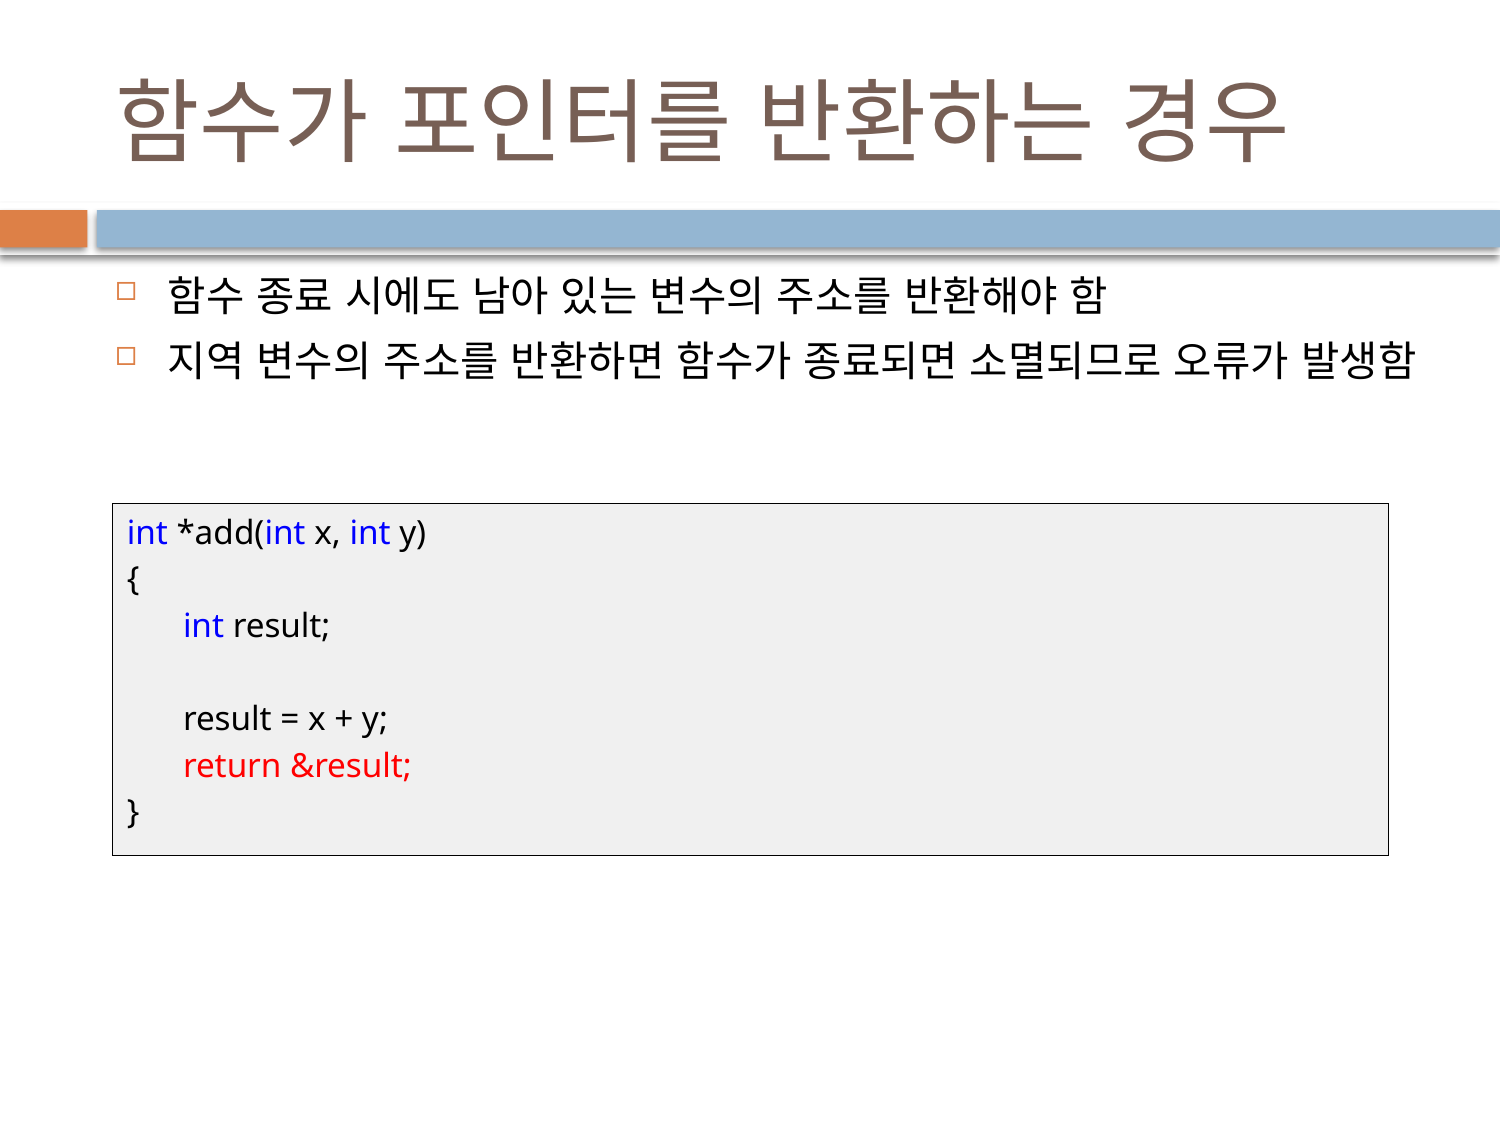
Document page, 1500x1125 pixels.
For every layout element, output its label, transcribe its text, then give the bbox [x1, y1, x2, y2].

title 함수가 포인터를 반환하는 경우 [100, 37, 1438, 200]
text_box int *add(int x, int y) { int result; result = x + y; return &result; } [112, 503, 1388, 855]
list 함수 종료 시에도 남아 있는 변수의 주소를 반환해야 함 지역 변수의 주소를 반환하면 함수가 종료되면 소멸되므로 오류가 발생함 [100, 262, 1438, 1000]
